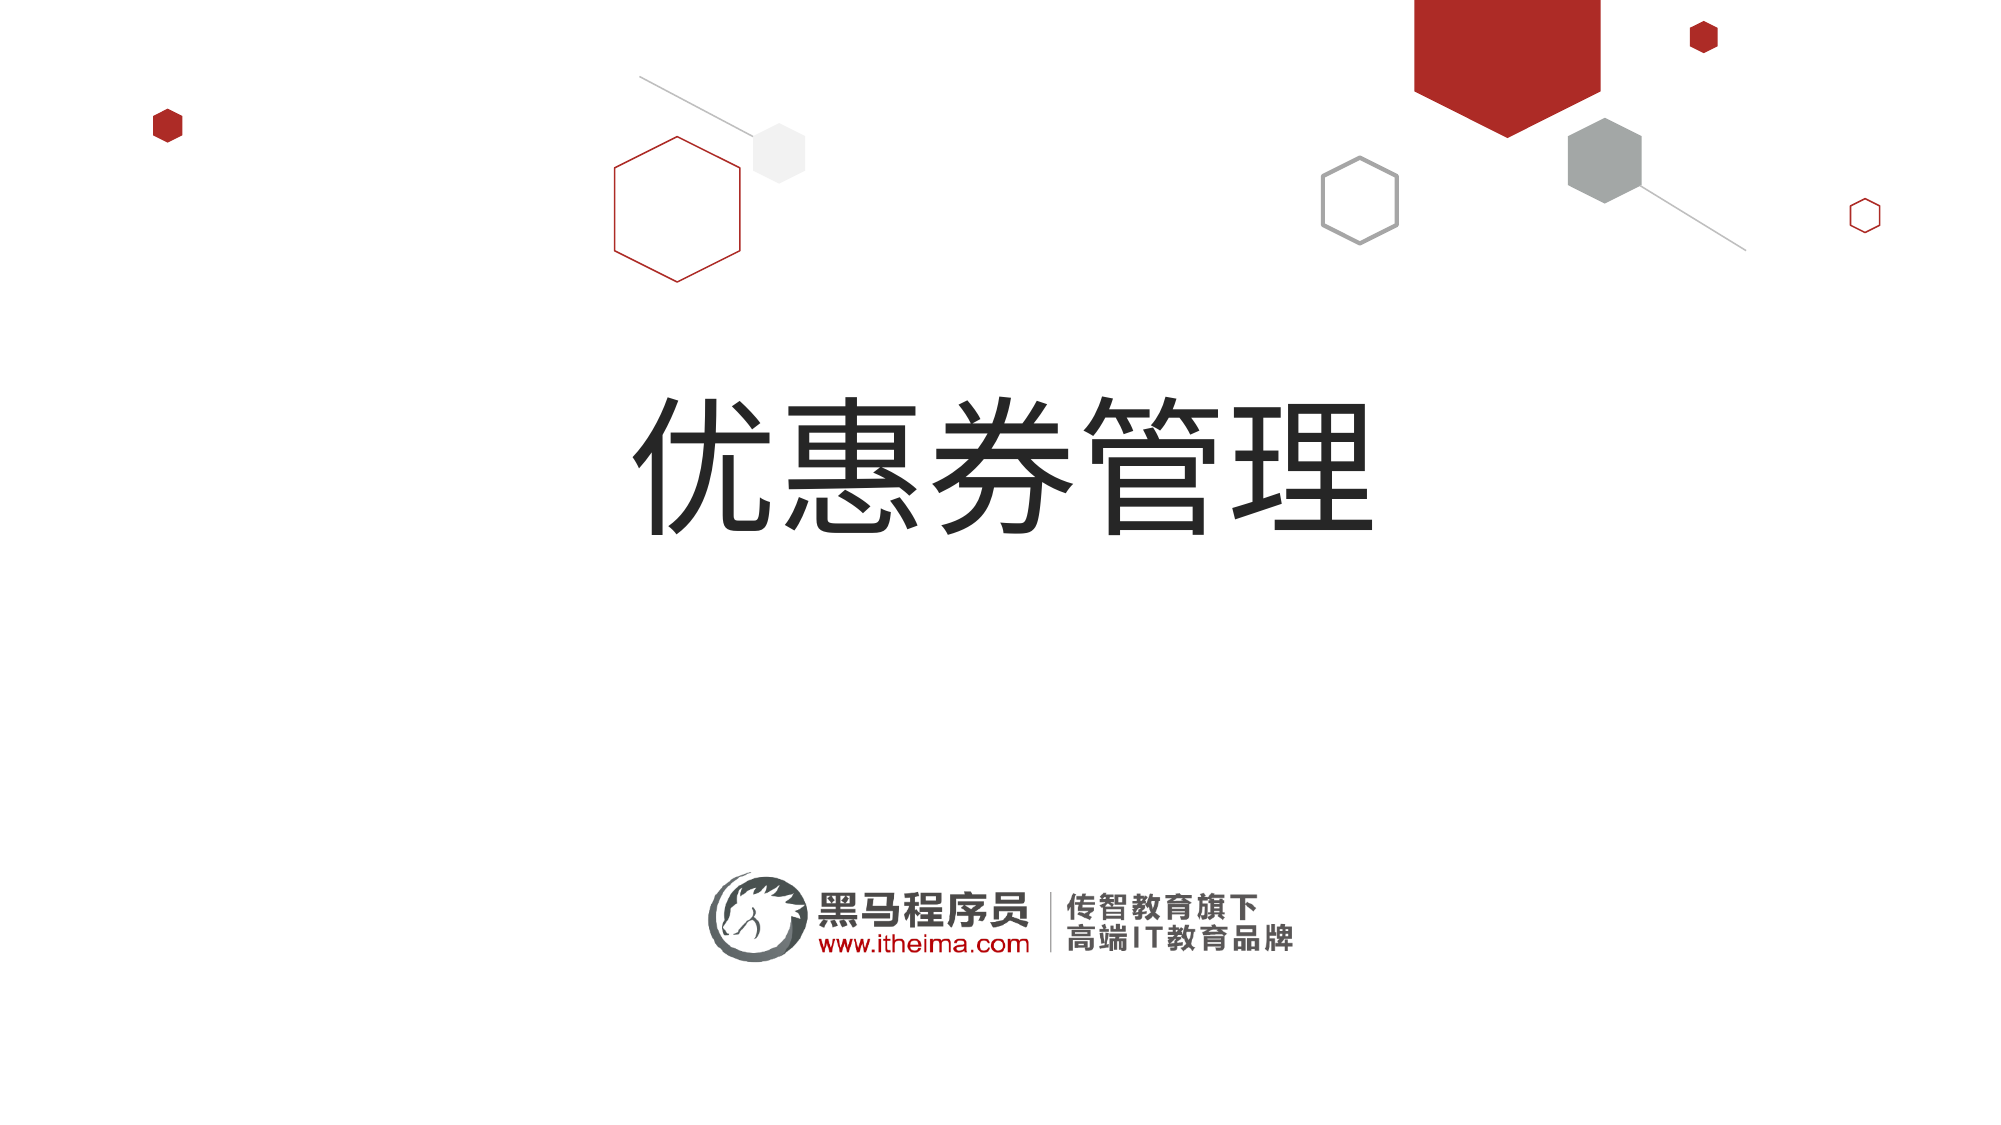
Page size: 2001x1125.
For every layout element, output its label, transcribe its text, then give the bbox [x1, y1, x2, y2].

title 优惠券管理 [137, 368, 1867, 559]
picture [707, 868, 1293, 965]
